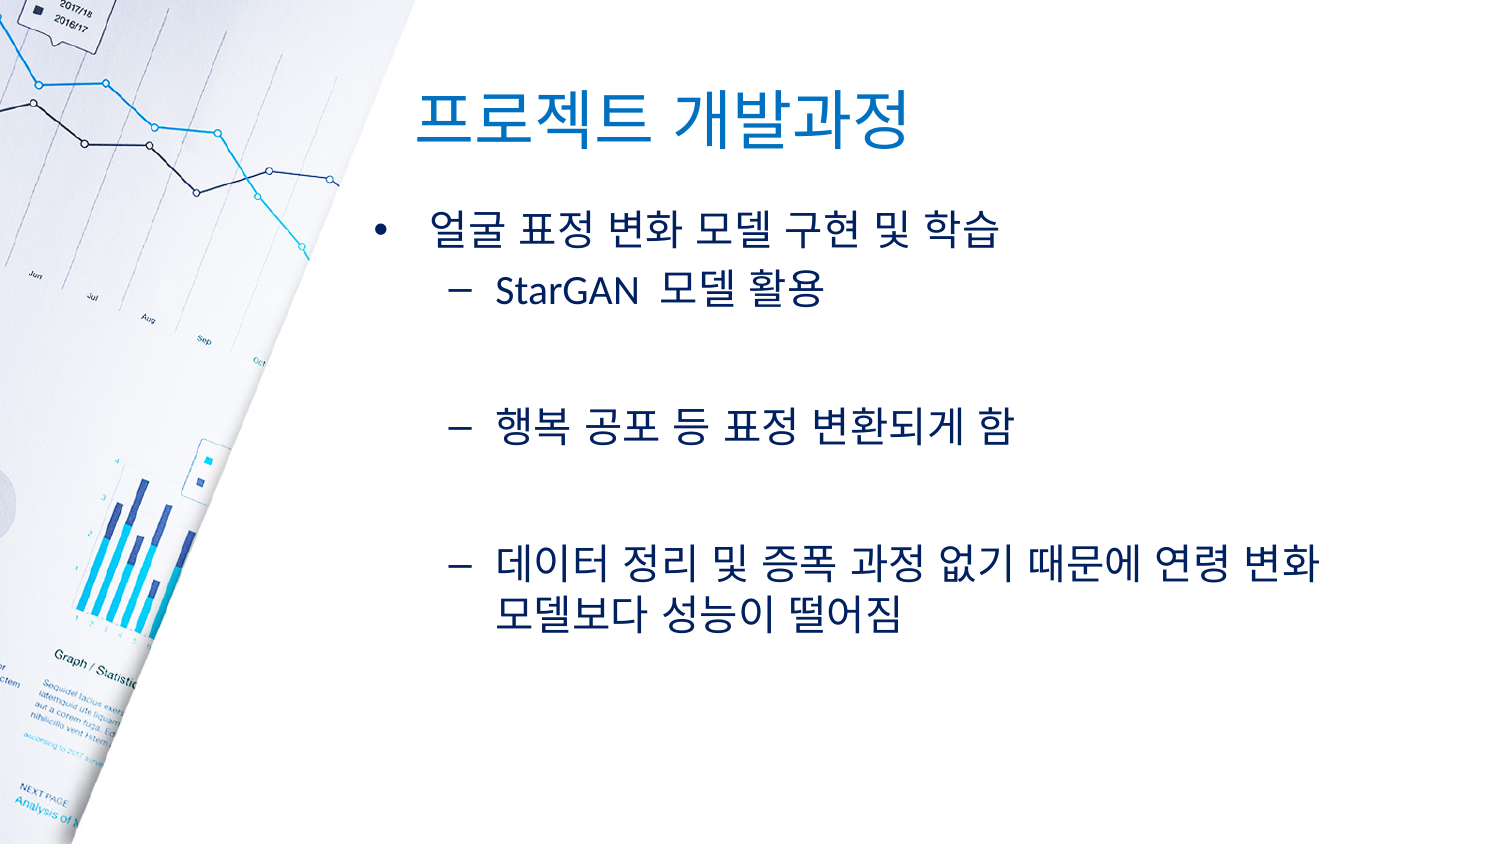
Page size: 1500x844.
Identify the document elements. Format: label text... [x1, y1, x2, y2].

picture [0, 0, 1500, 844]
list 얼굴 표정 변화 모델 구현 및 학습 StarGAN 모델 활용 행복 공포 등 표정 변환되게 함 데이터 정리 및 증폭 과정 없기 때문에 연령 변화 모델보다 성능이 떨어짐 [349, 196, 1500, 748]
title 프로젝트 개발과정 [399, 71, 1427, 166]
